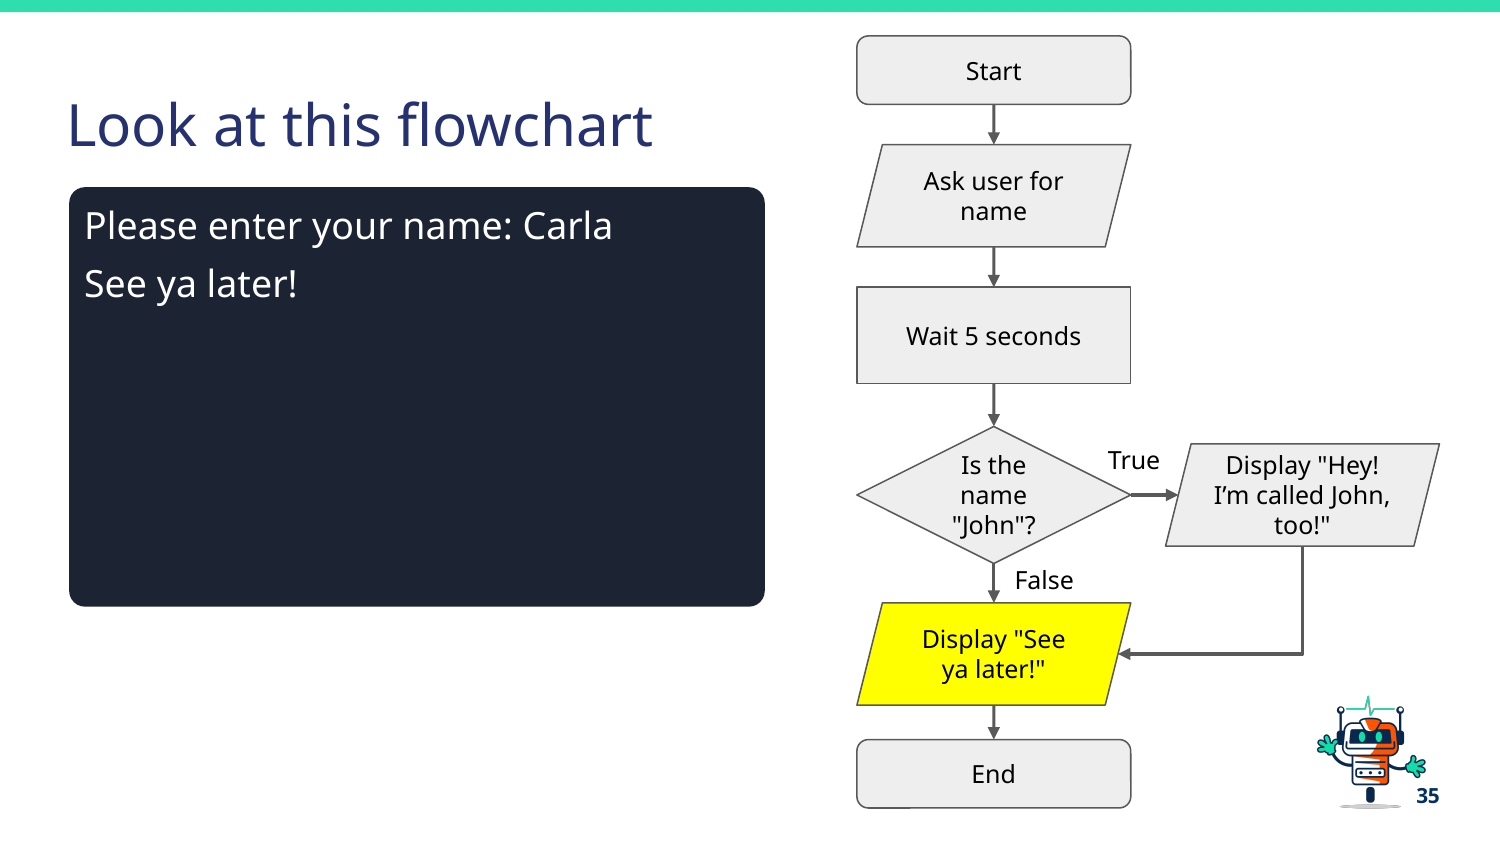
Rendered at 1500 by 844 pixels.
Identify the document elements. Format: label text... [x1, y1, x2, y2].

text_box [1309, 687, 1456, 830]
text_box [69, 484, 765, 607]
text_box Please enter your name: Carla See ya later! [69, 187, 765, 484]
title Look at this flowchart [51, 72, 747, 167]
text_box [856, 35, 1440, 809]
